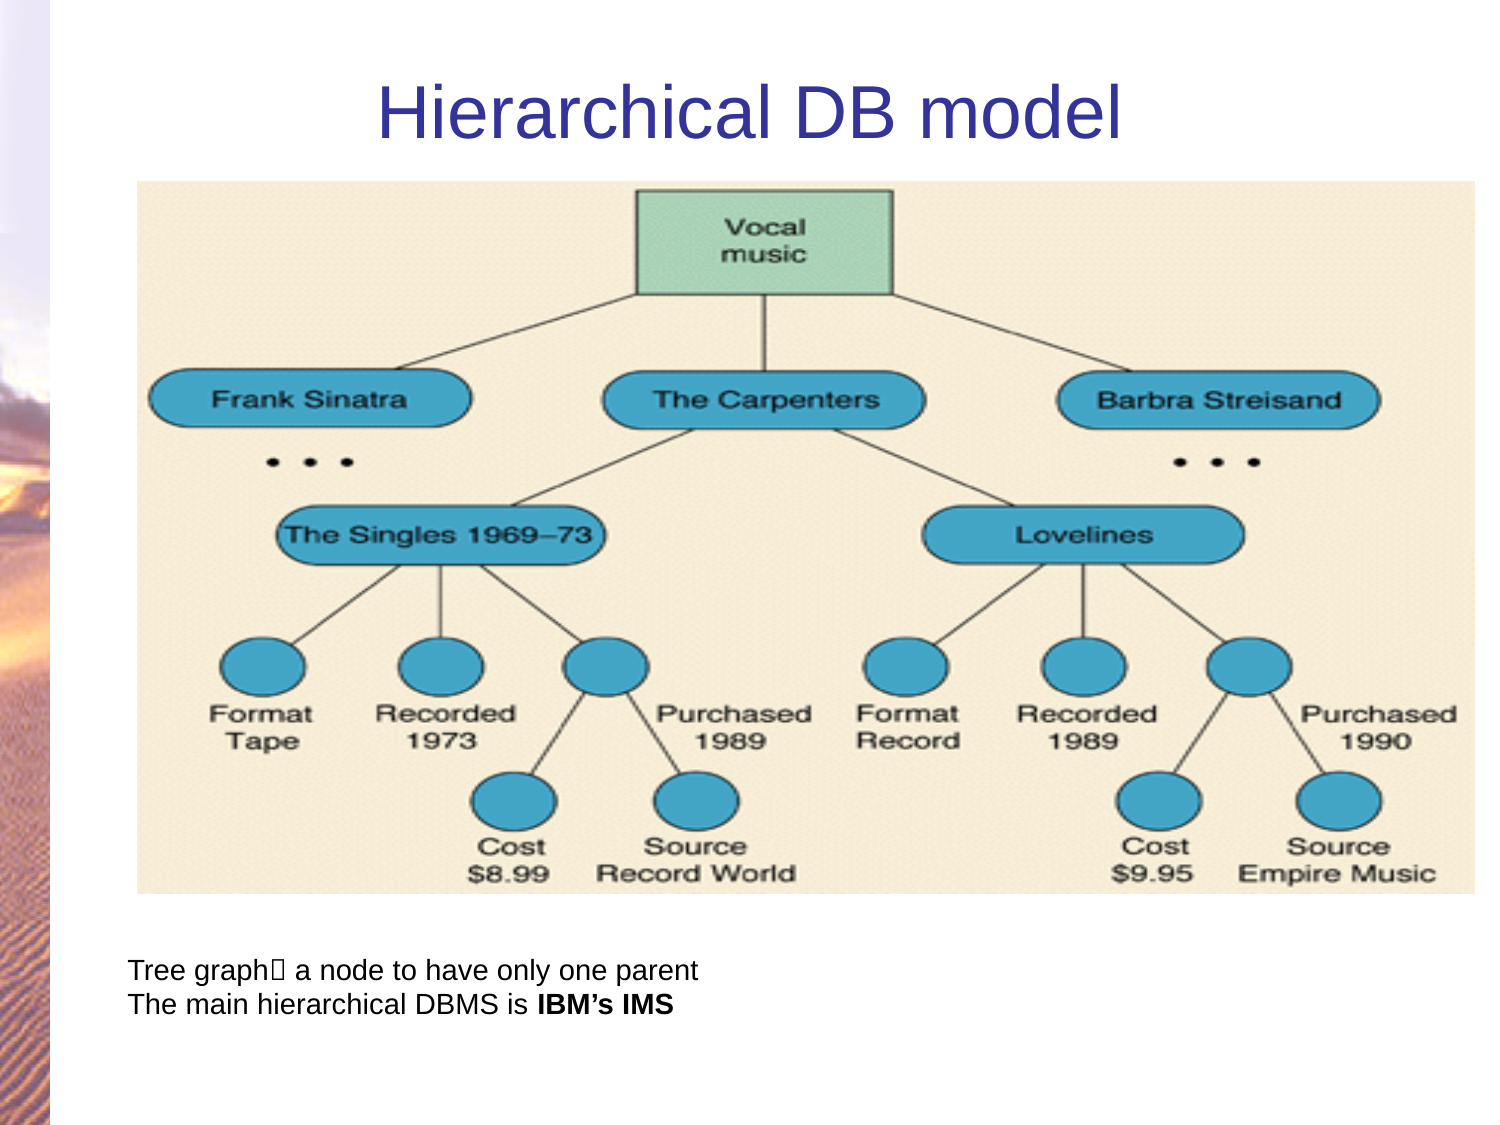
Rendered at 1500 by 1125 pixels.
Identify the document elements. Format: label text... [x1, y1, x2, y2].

title Hierarchical DB model [112, 35, 1388, 182]
picture [0, 0, 50, 1125]
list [136, 181, 1475, 895]
text_box Tree graph a node to have only one parent The main hierarchical DBMS is IBM’s IMS [112, 943, 998, 1028]
